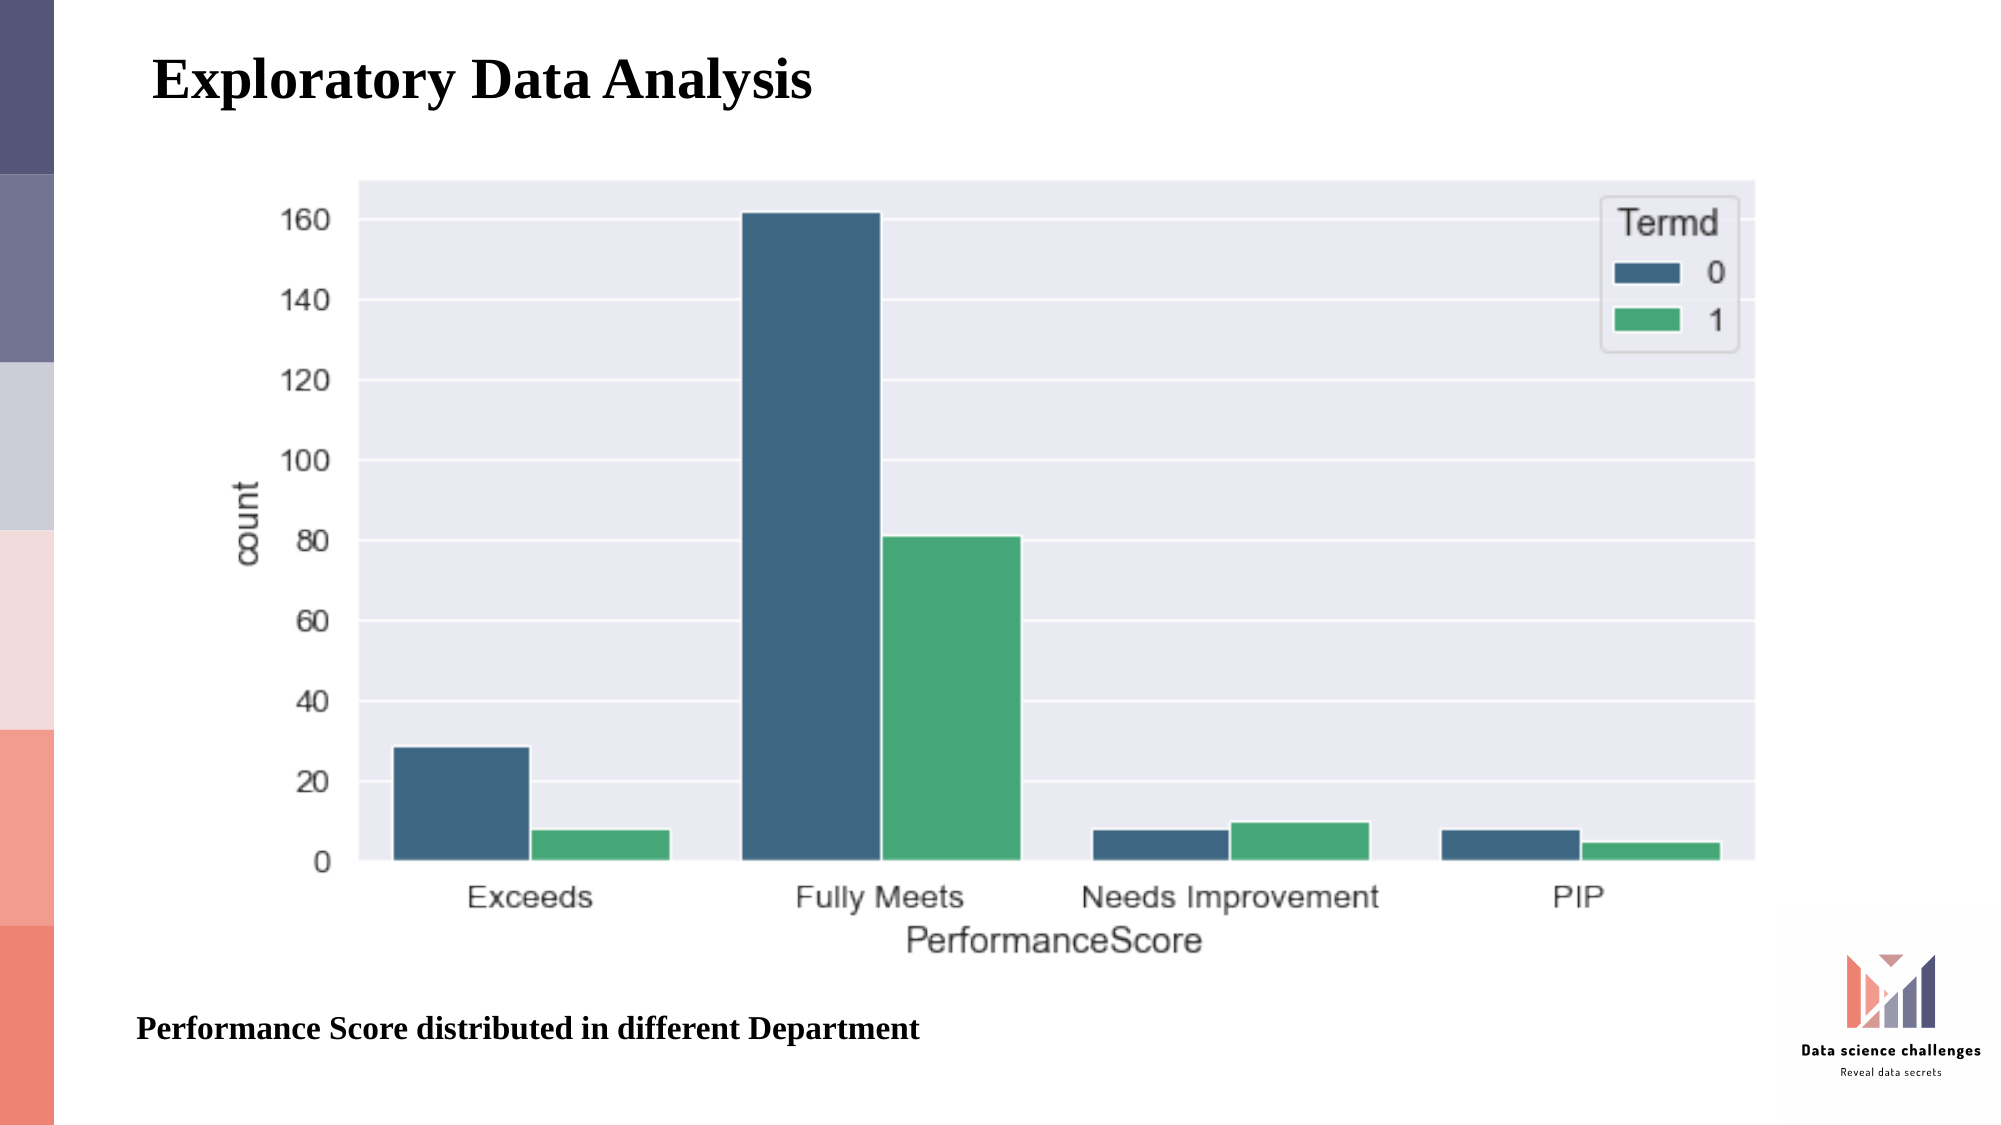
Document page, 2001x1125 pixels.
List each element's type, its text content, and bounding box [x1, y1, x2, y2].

title Exploratory Data Analysis [137, 57, 1863, 163]
text_box Performance Score distributed in different Department [121, 998, 1122, 1054]
picture [213, 146, 2000, 1125]
